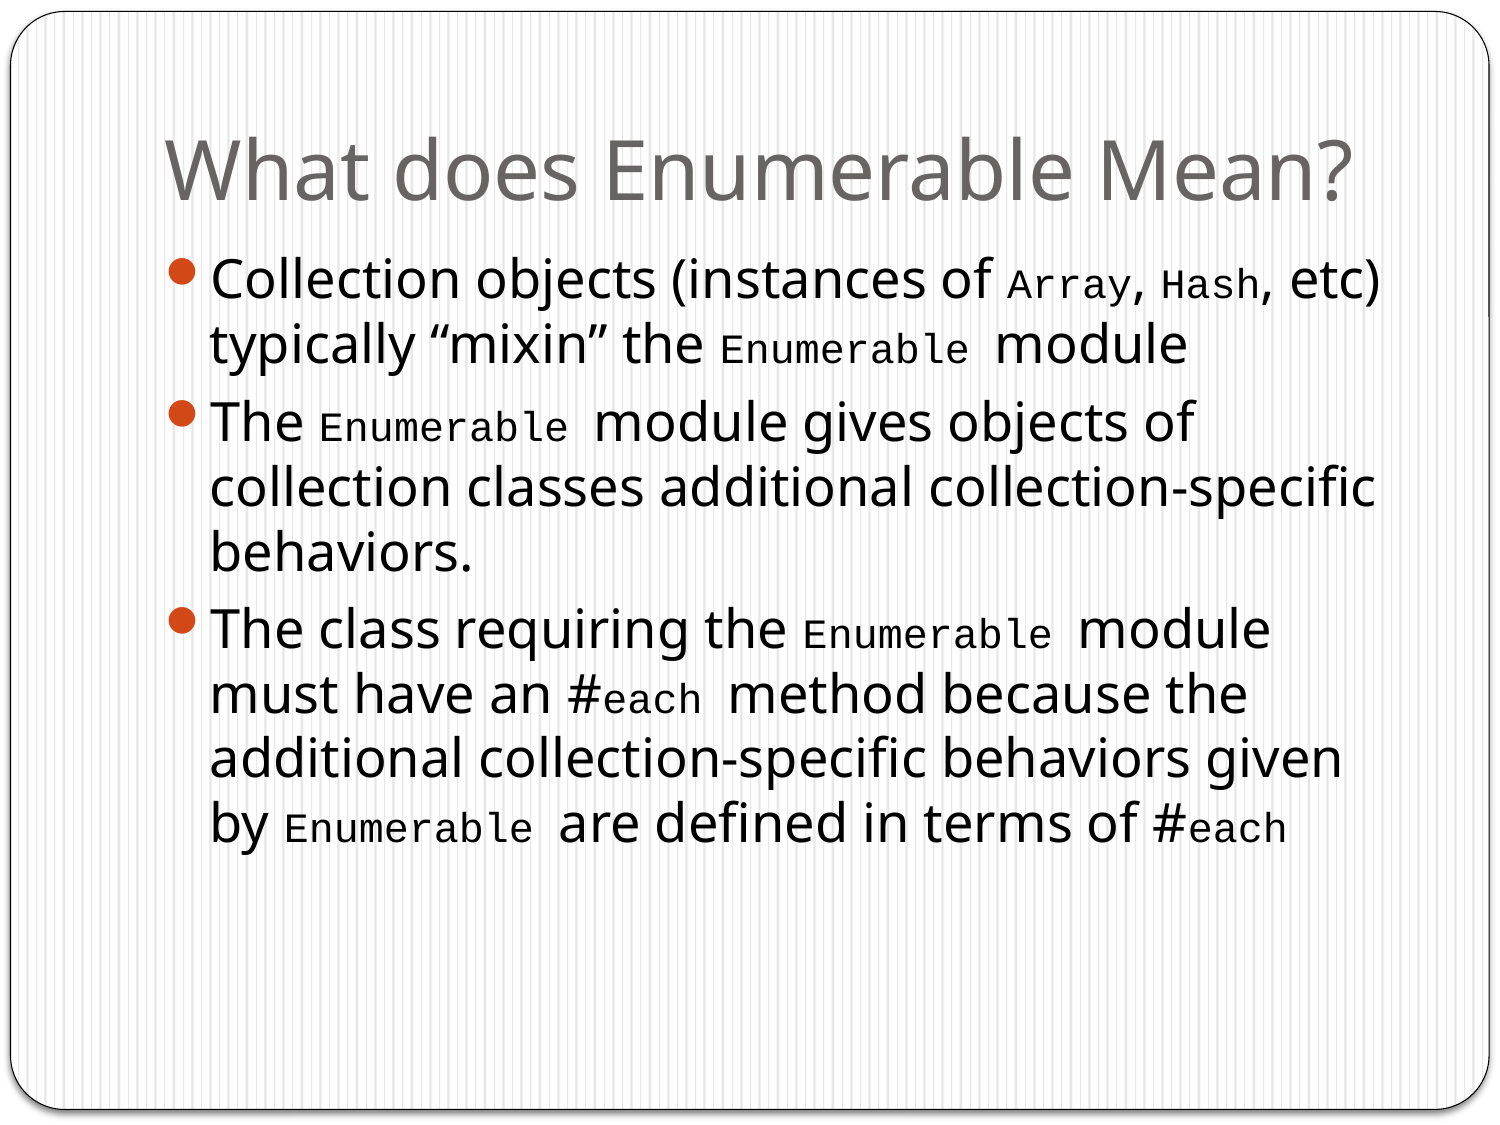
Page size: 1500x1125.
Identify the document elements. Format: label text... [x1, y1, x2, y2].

title What does Enumerable Mean? [150, 45, 1425, 233]
list Collection objects (instances of Array, Hash, etc) typically “mixin” the Enumerable module The Enumerable module gives objects of collection classes additional collection-specific behaviors. The class requiring the Enumerable module must have an #each method because the additional collection-specific behaviors given by Enumerable are defined in terms of #each [150, 237, 1425, 988]
